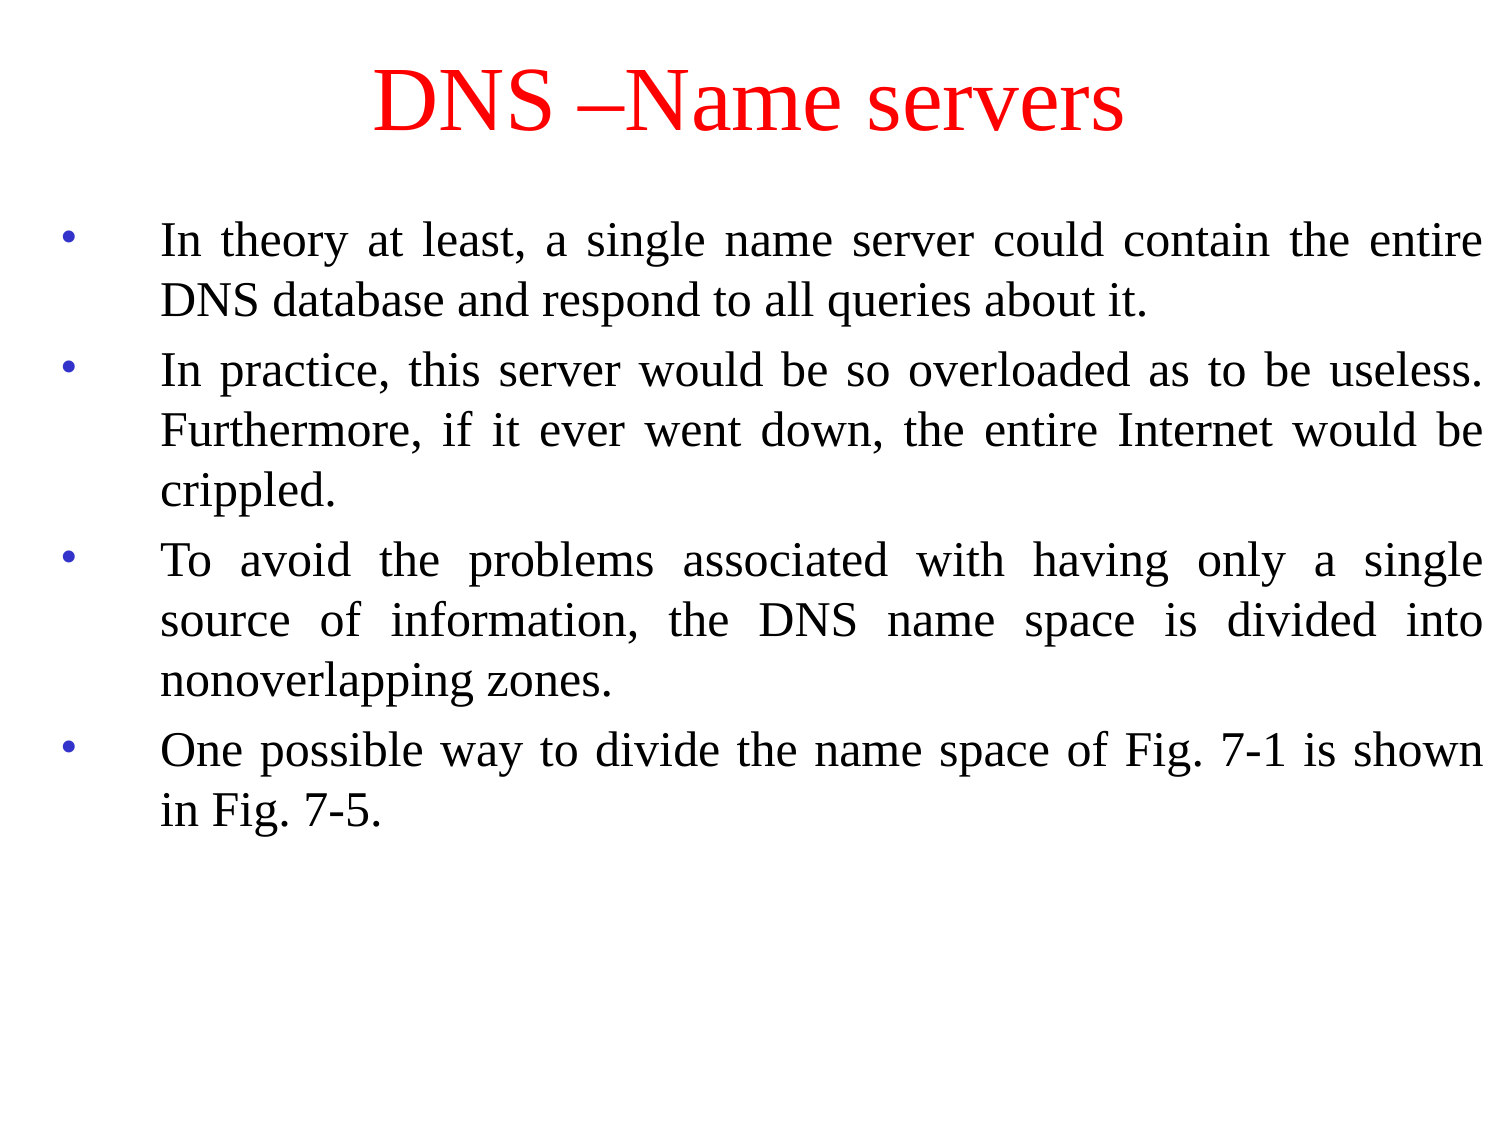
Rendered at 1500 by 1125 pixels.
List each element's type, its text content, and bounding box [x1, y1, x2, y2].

title DNS –Name servers [0, 0, 1500, 188]
list In theory at least, a single name server could contain the entire DNS database and respond to all queries about it. In practice, this server would be so overloaded as to be useless. Furthermore, if it ever went down, the entire Internet would be crippled. To avoid the problems associated with having only a single source of information, the DNS name space is divided into nonoverlapping zones. One possible way to divide the name space of Fig. 7-1 is shown in Fig. 7-5. [45, 198, 1500, 1075]
